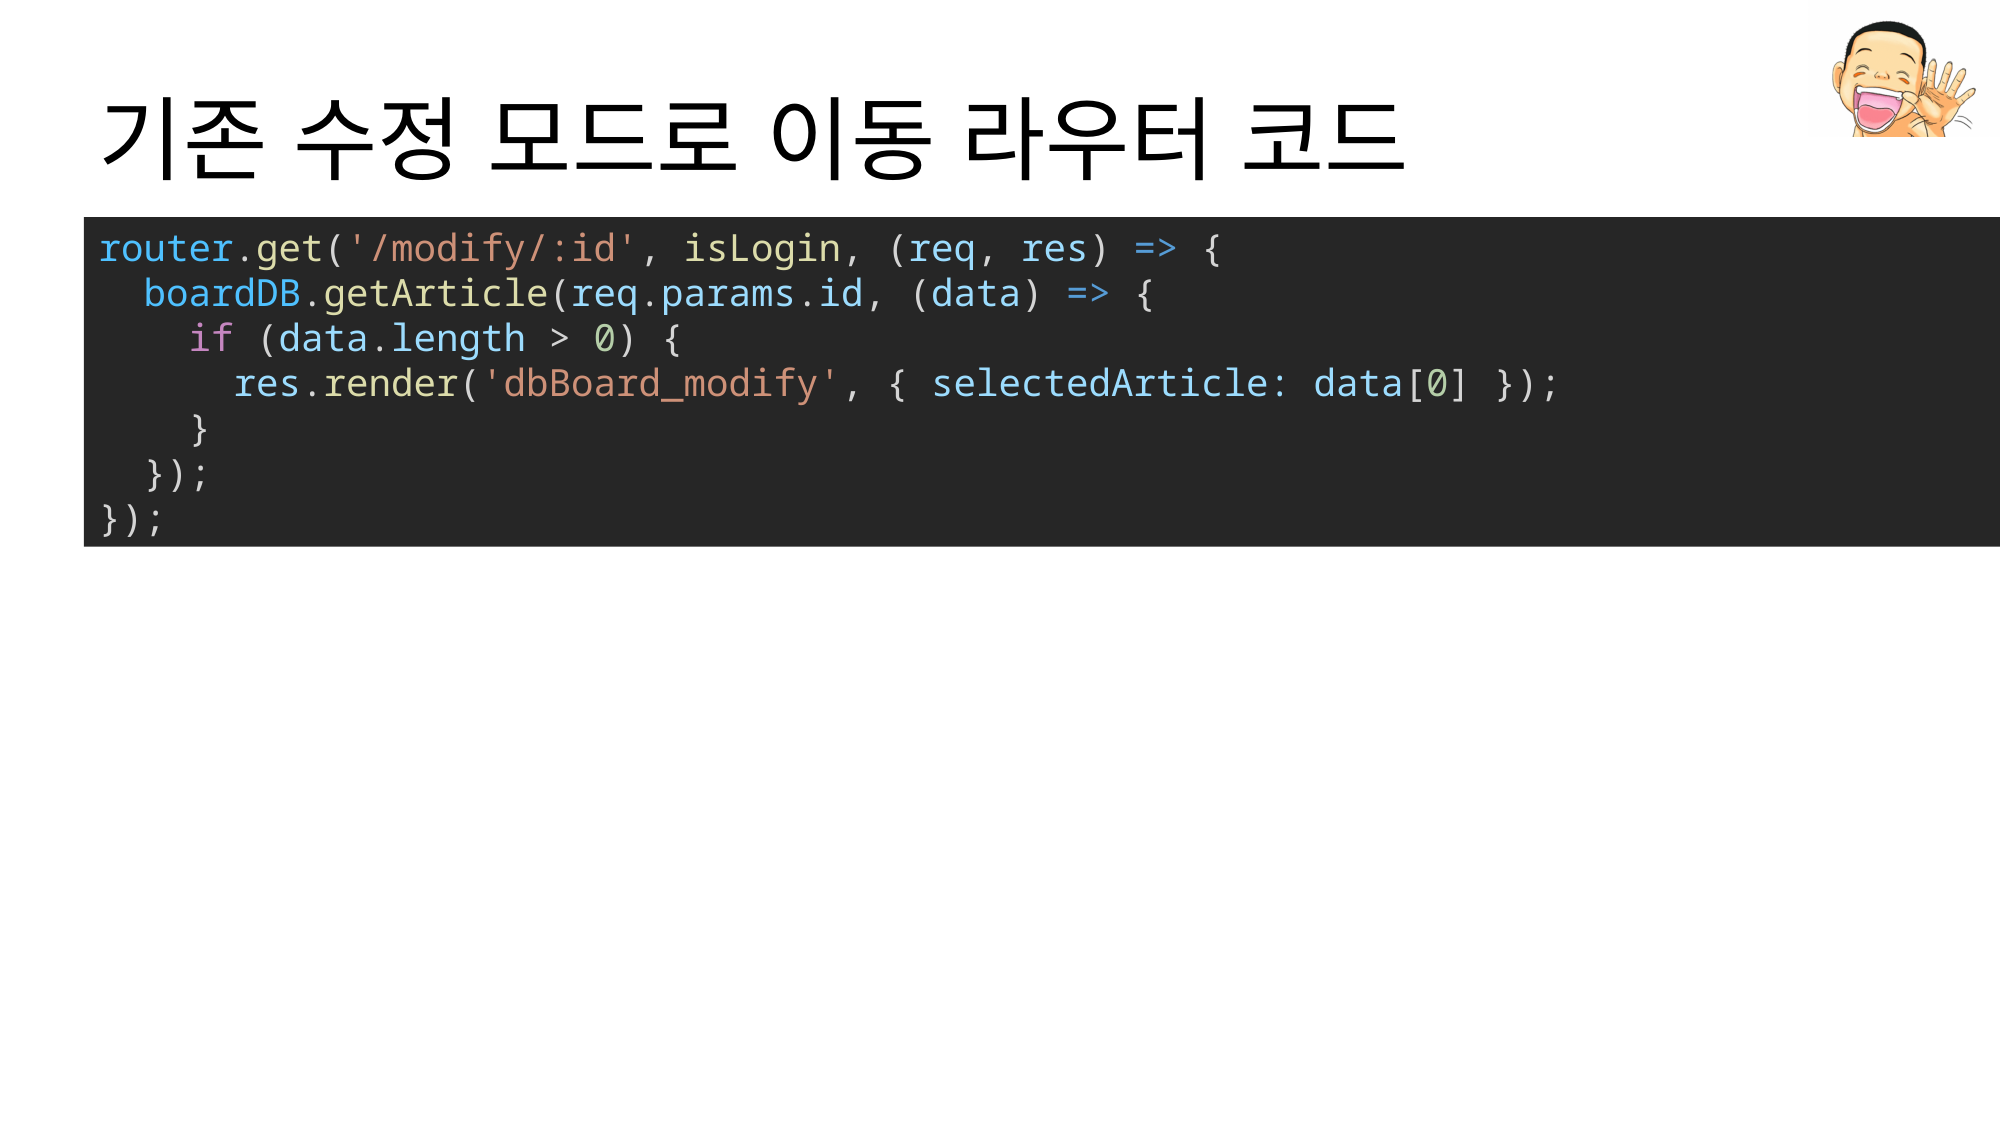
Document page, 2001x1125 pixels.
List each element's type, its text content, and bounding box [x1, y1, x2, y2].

picture [1931, 0, 2000, 137]
title 기존 수정 모드로 이동 라우터 코드 [83, 0, 1931, 217]
text_box router.get('/modify/:id', isLogin, (req, res) => { boardDB.getArticle(req.params.id, (data) => { if (data.length > 0) { res.render('dbBoard_modify', { selectedArticle: data[0] }); } }); }); [83, 217, 2000, 547]
